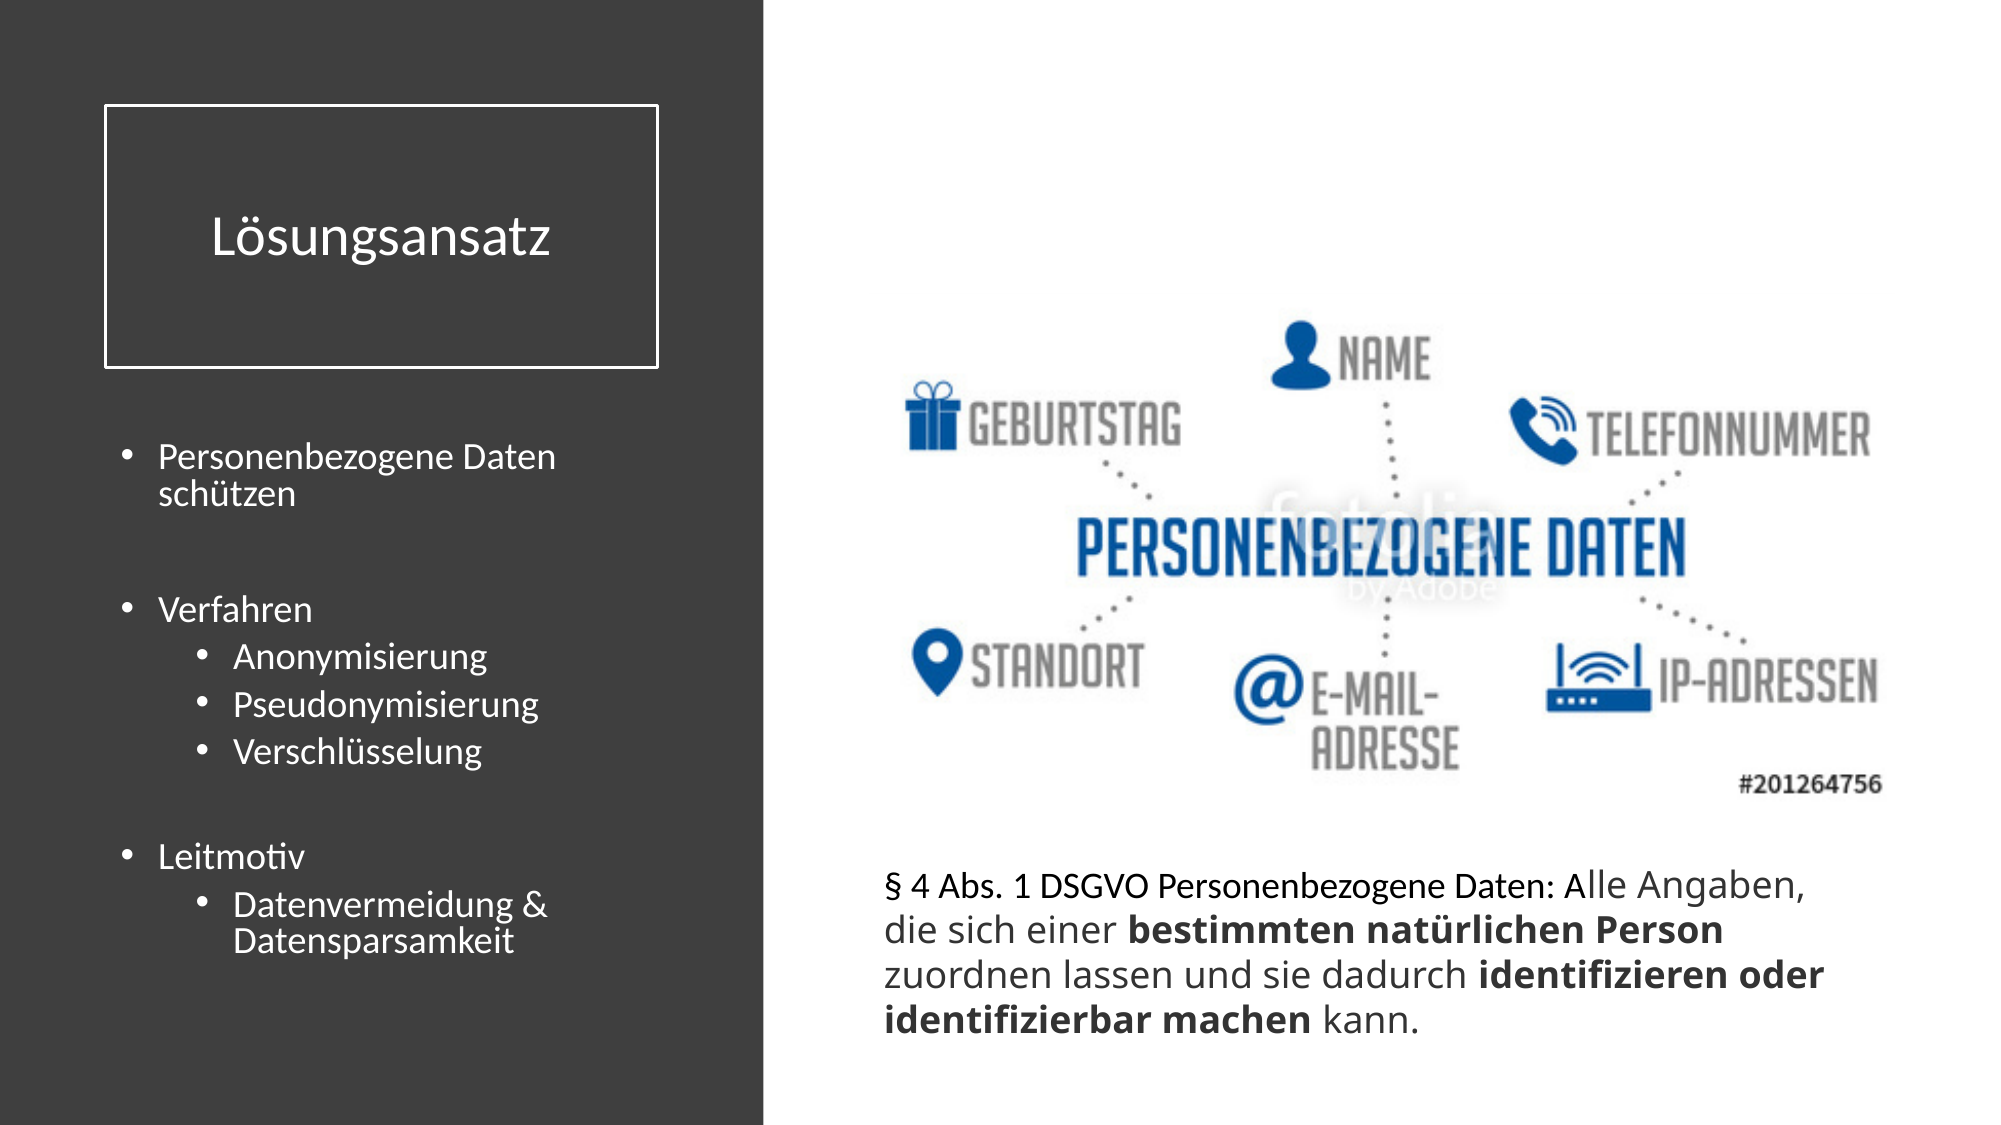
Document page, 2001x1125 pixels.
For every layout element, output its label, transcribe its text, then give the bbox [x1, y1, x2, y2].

list Personenbezogene Daten schützen Verfahren Anonymisierung Pseudonymisierung Verschlüsselung Leitmotiv Datenvermeidung & Datensparsamkeit [105, 432, 658, 994]
text_box § 4 Abs. 1 DSGVO Personenbezogene Daten: Alle Angaben, die sich einer bestimmten natürlichen Person zuordnen lassen und sie dadurch identifizieren oder identifizierbar machen kann. [869, 853, 1869, 1051]
title Lösungsansatz [105, 105, 658, 368]
picture [868, 292, 1895, 806]
text_box [0, 0, 764, 1125]
